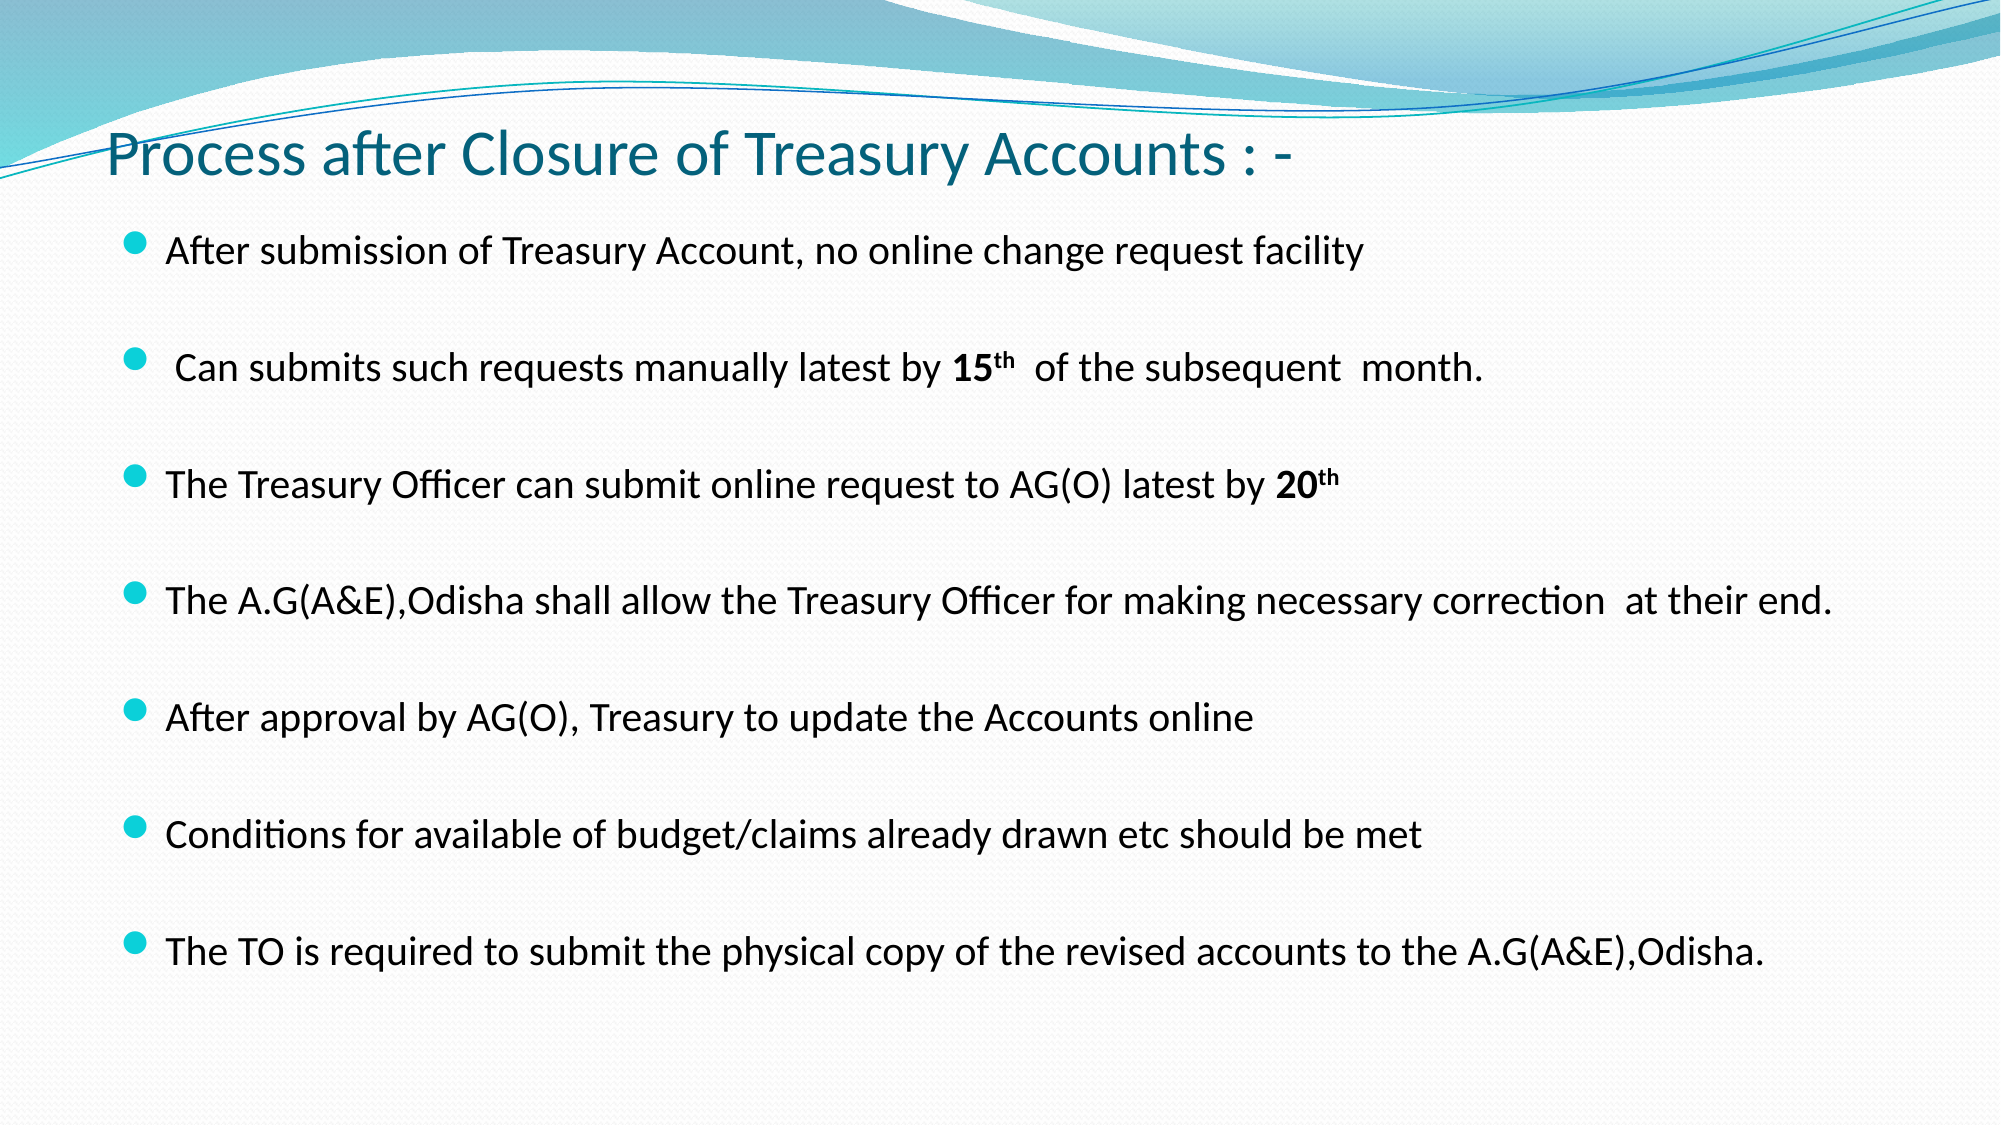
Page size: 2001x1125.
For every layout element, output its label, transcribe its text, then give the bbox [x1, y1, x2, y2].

list After submission of Treasury Account, no online change request facility Can submits such requests manually latest by 15th of the subsequent month. The Treasury Officer can submit online request to AG(O) latest by 20th The A.G(A&E),Odisha shall allow the Treasury Officer for making necessary correction at their end. After approval by AG(O), Treasury to update the Accounts online Conditions for available of budget/claims already drawn etc should be met The TO is required to submit the physical copy of the revised accounts to the A.G(A&E),Odisha. [105, 215, 1914, 1071]
title Process after Closure of Treasury Accounts : - [106, 102, 1649, 189]
